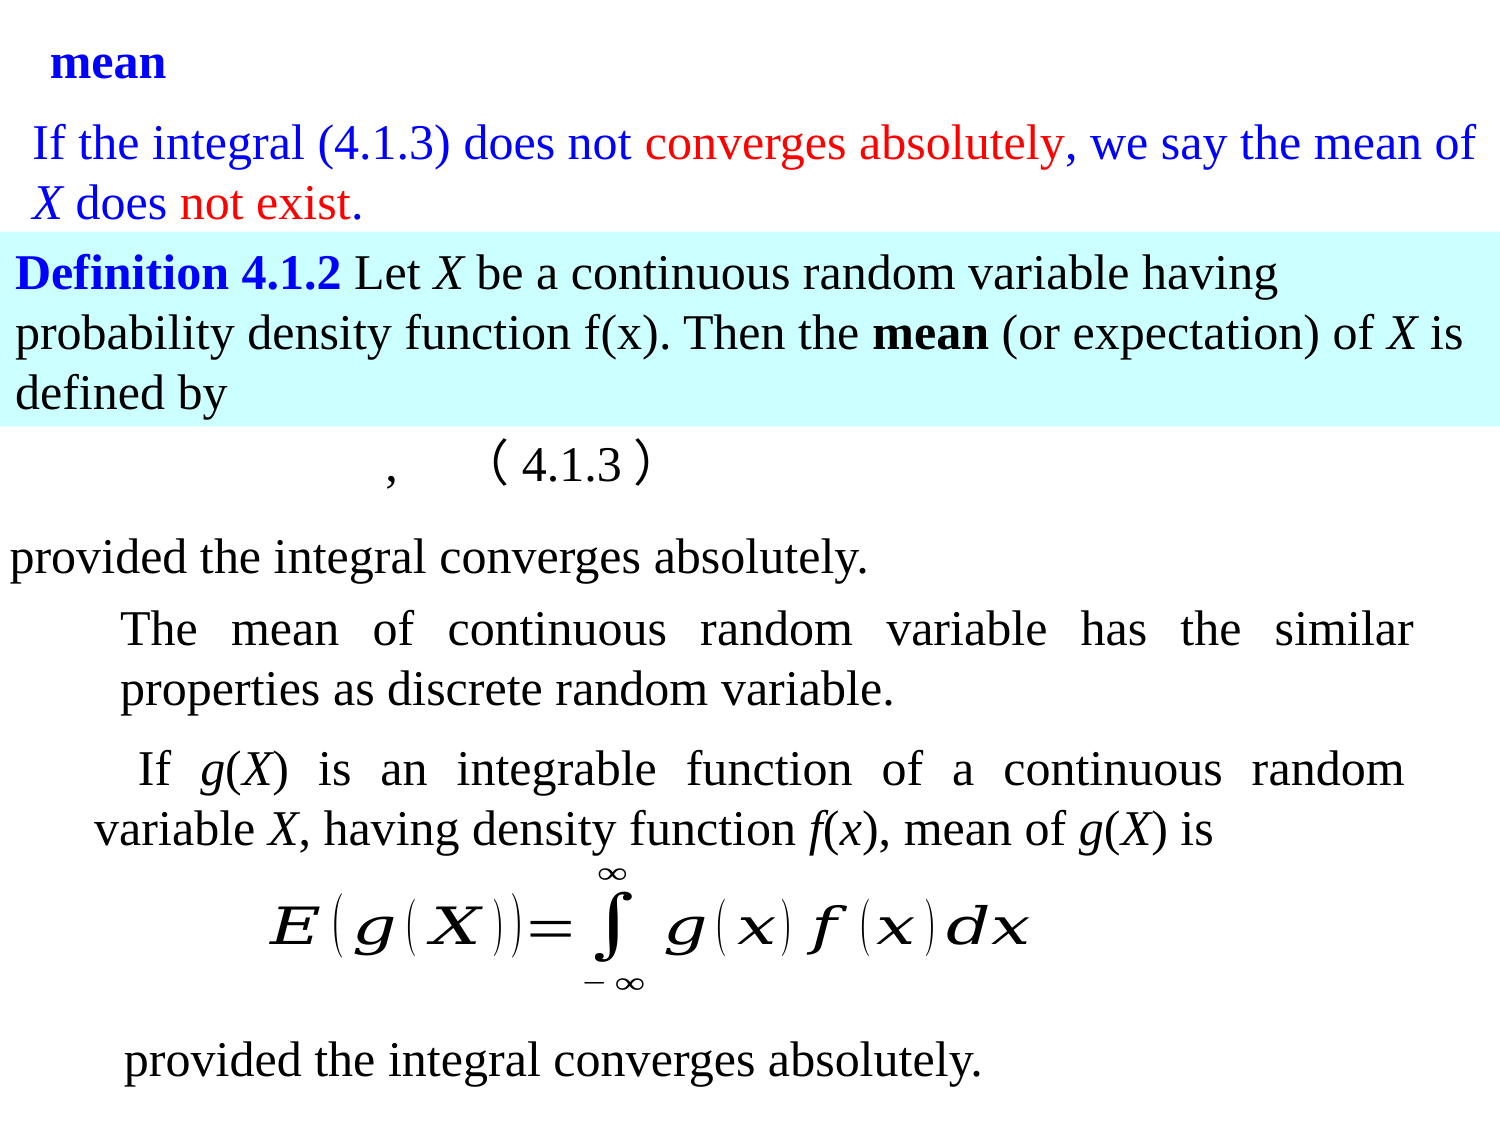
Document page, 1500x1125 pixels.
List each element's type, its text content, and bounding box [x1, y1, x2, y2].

text_box If g(X) is an integrable function of a continuous random variable X, having density function f(x), mean of g(X) is [79, 727, 1421, 863]
text_box Definition 4.1.2 Let X be a continuous random variable having probability density function f(x). Then the mean (or expectation) of X is defined by [0, 231, 1500, 427]
text_box If the integral (4.1.3) does not converges absolutely, we say the mean of X does not exist. [17, 101, 1500, 231]
text_box The mean of continuous random variable has the similar properties as discrete random variable. [105, 587, 1430, 723]
text_box provided the integral converges absolutely. [109, 1019, 1314, 1094]
text_box mean [22, 20, 773, 96]
text_box provided the integral converges absolutely. [0, 516, 1153, 591]
